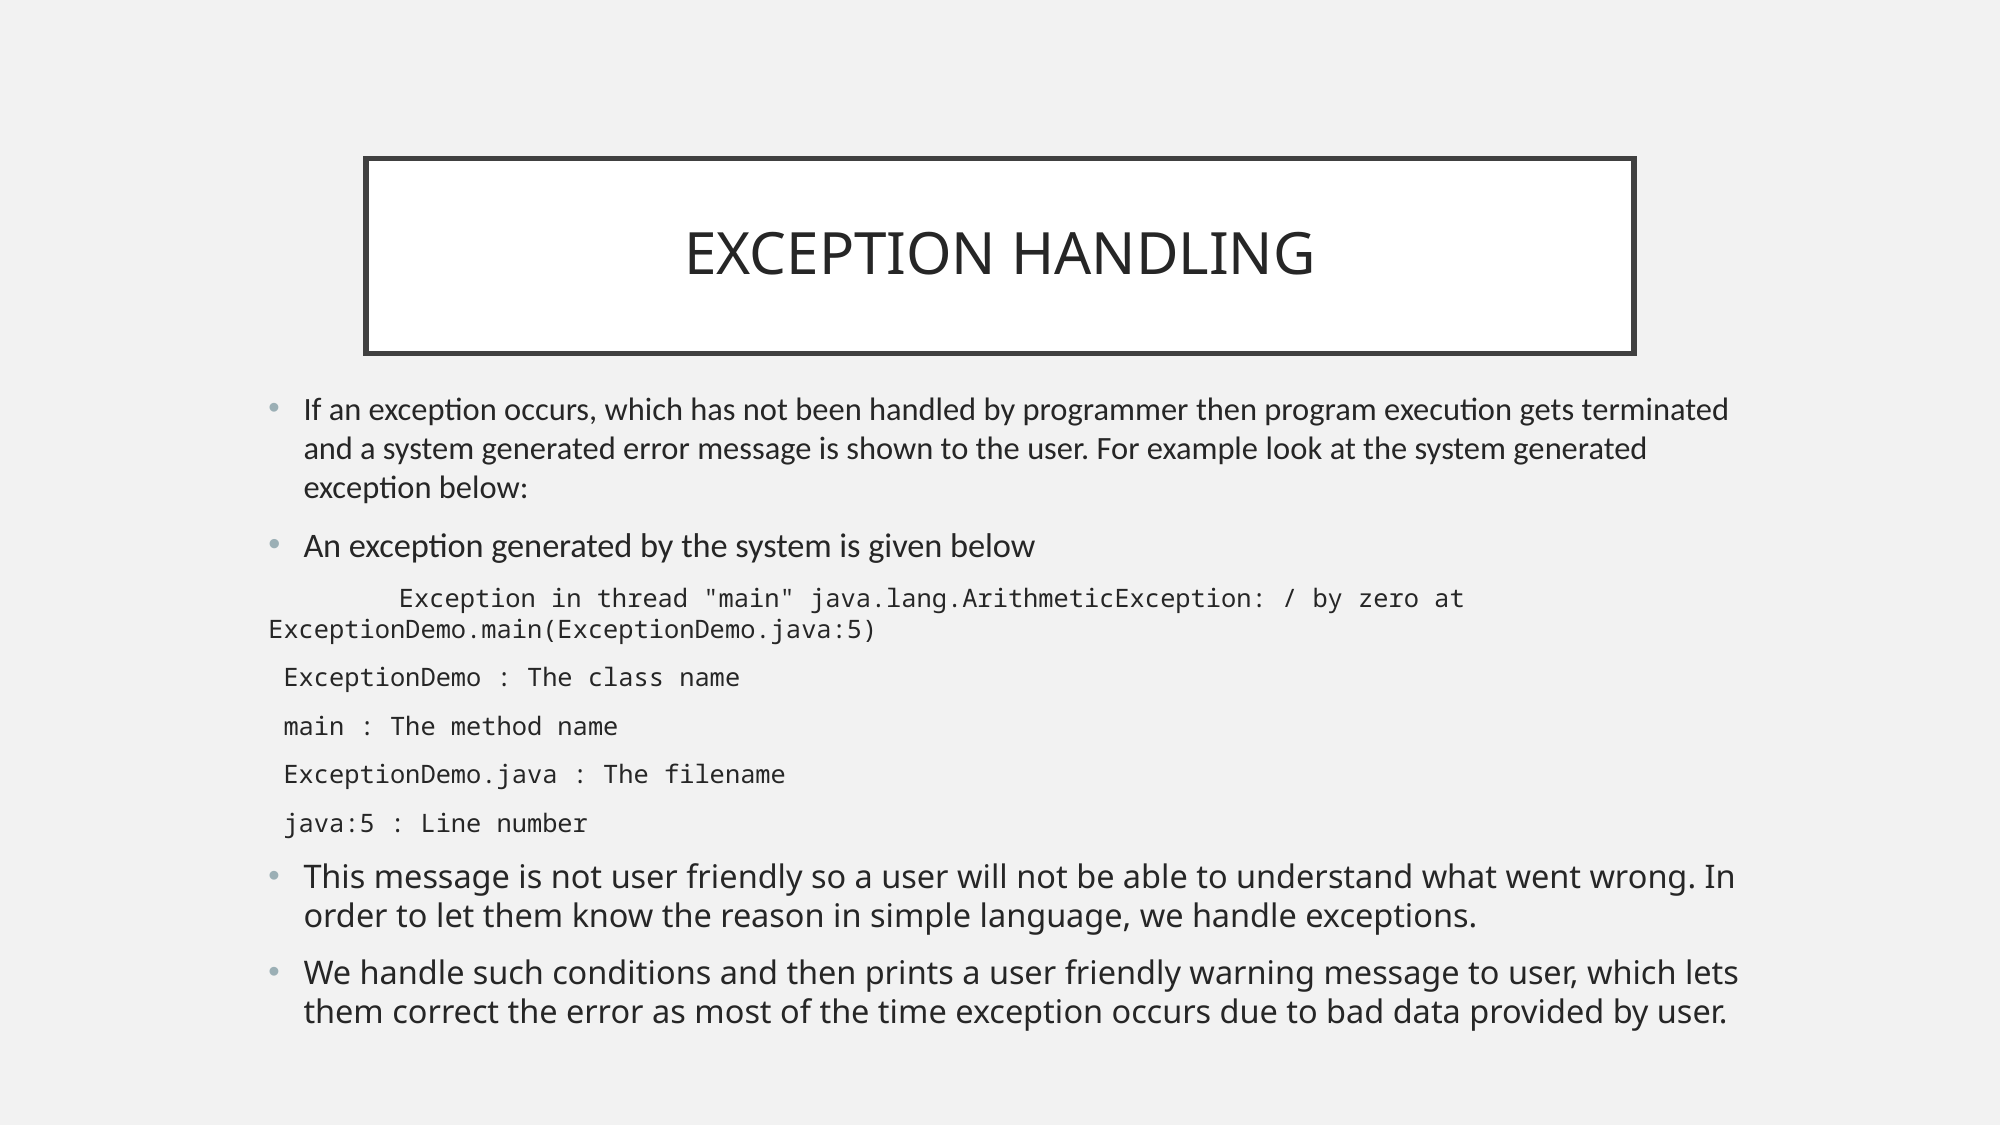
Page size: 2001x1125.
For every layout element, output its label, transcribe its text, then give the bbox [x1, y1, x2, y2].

title EXCEPTION HANDLING [363, 156, 1637, 356]
list If an exception occurs, which has not been handled by programmer then program execution gets terminated and a system generated error message is shown to the user. For example look at the system generated exception below: An exception generated by the system is given below Exception in thread "main" java.lang.ArithmeticException: / by zero at ExceptionDemo.main(ExceptionDemo.java:5) ExceptionDemo : The class name main : The method name ExceptionDemo.java : The filename java:5 : Line number This message is not user friendly so a user will not be able to understand what went wrong. In order to let them know the reason in simple language, we handle exceptions. We handle such conditions and then prints a user friendly warning message to user, which lets them correct the error as most of the time exception occurs due to bad data provided by user. [253, 380, 1776, 1068]
